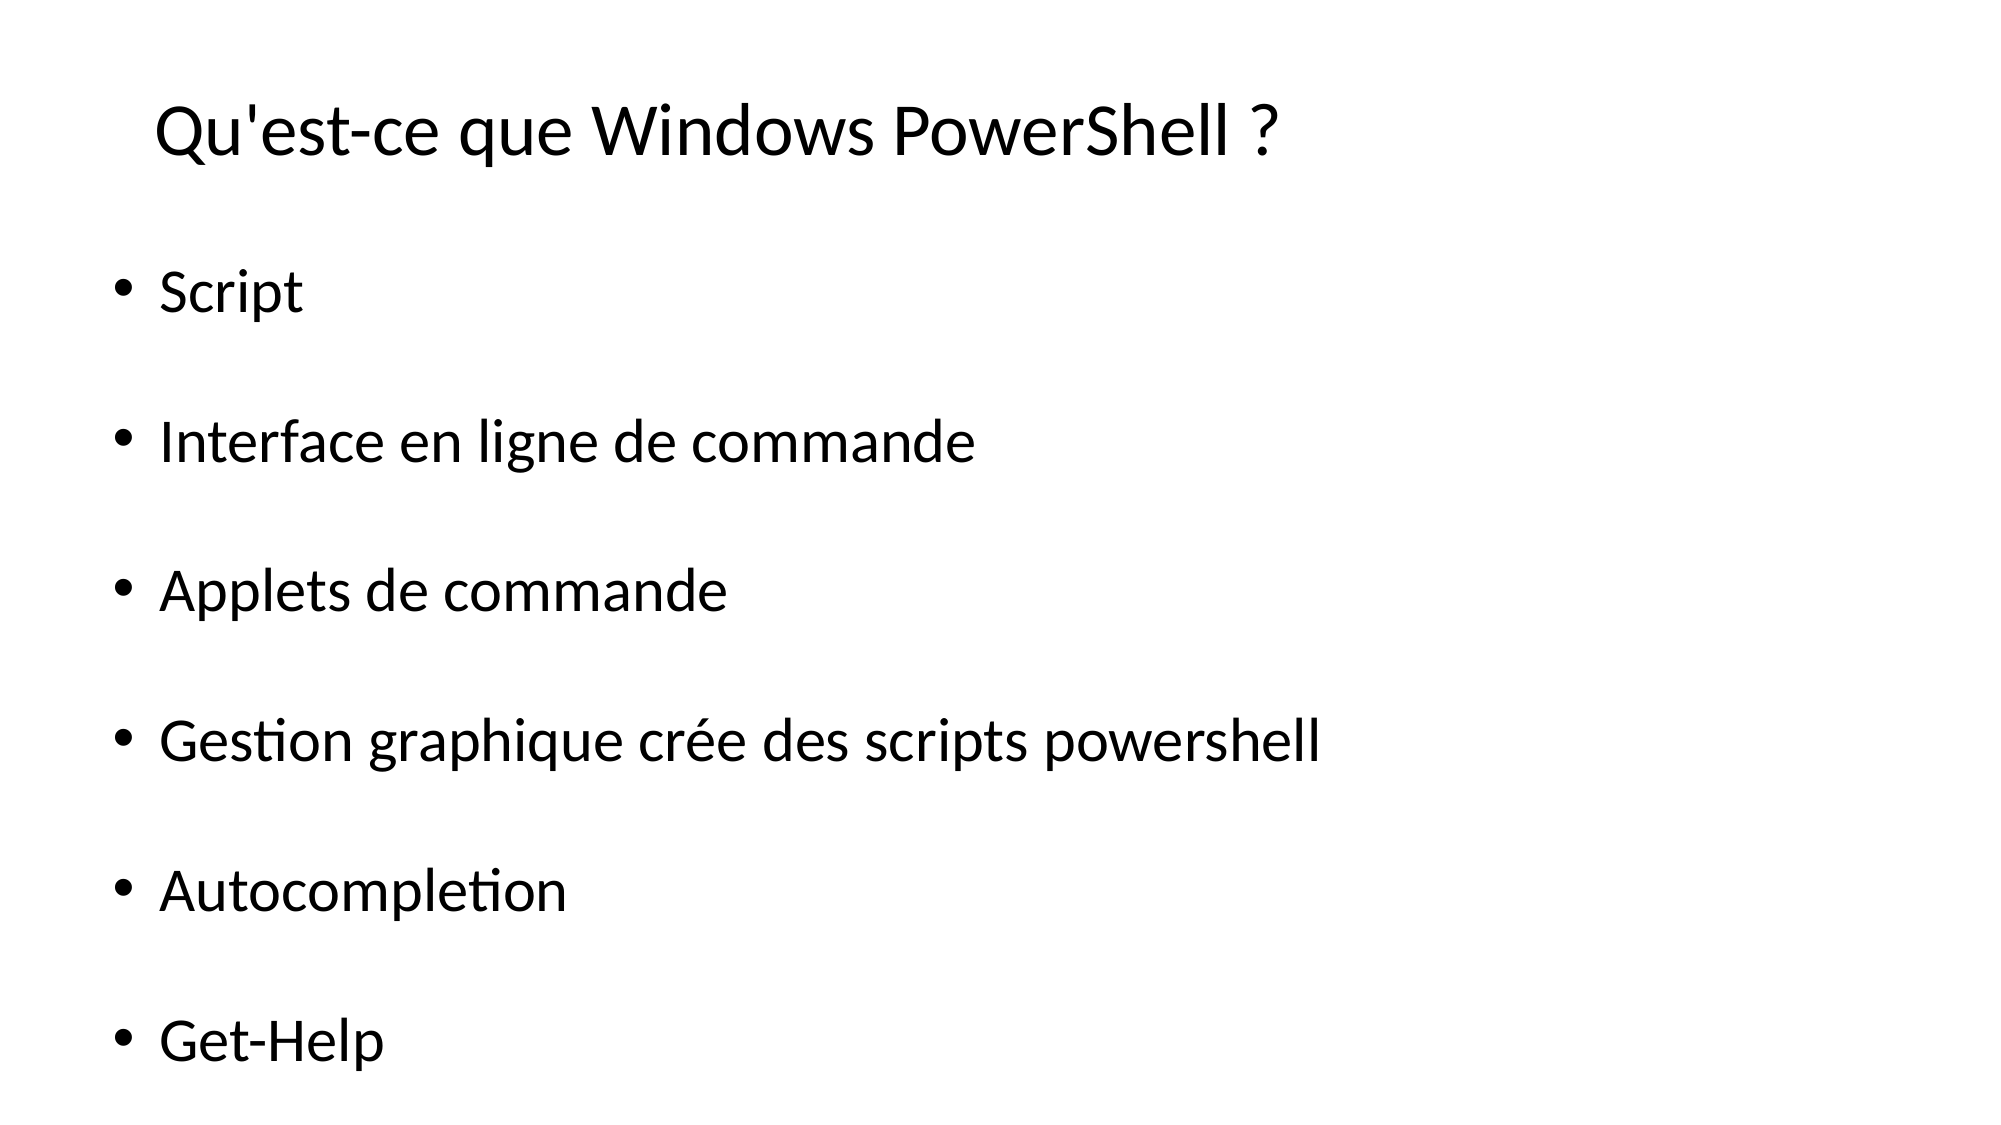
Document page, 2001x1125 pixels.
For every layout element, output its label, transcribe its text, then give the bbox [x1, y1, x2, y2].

text_box Qu'est-ce que Windows PowerShell ? [139, 72, 1299, 178]
text_box Script Interface en ligne de commande Applets de commande Gestion graphique crée des scripts powershell Autocompletion Get-Help [97, 242, 2000, 1125]
